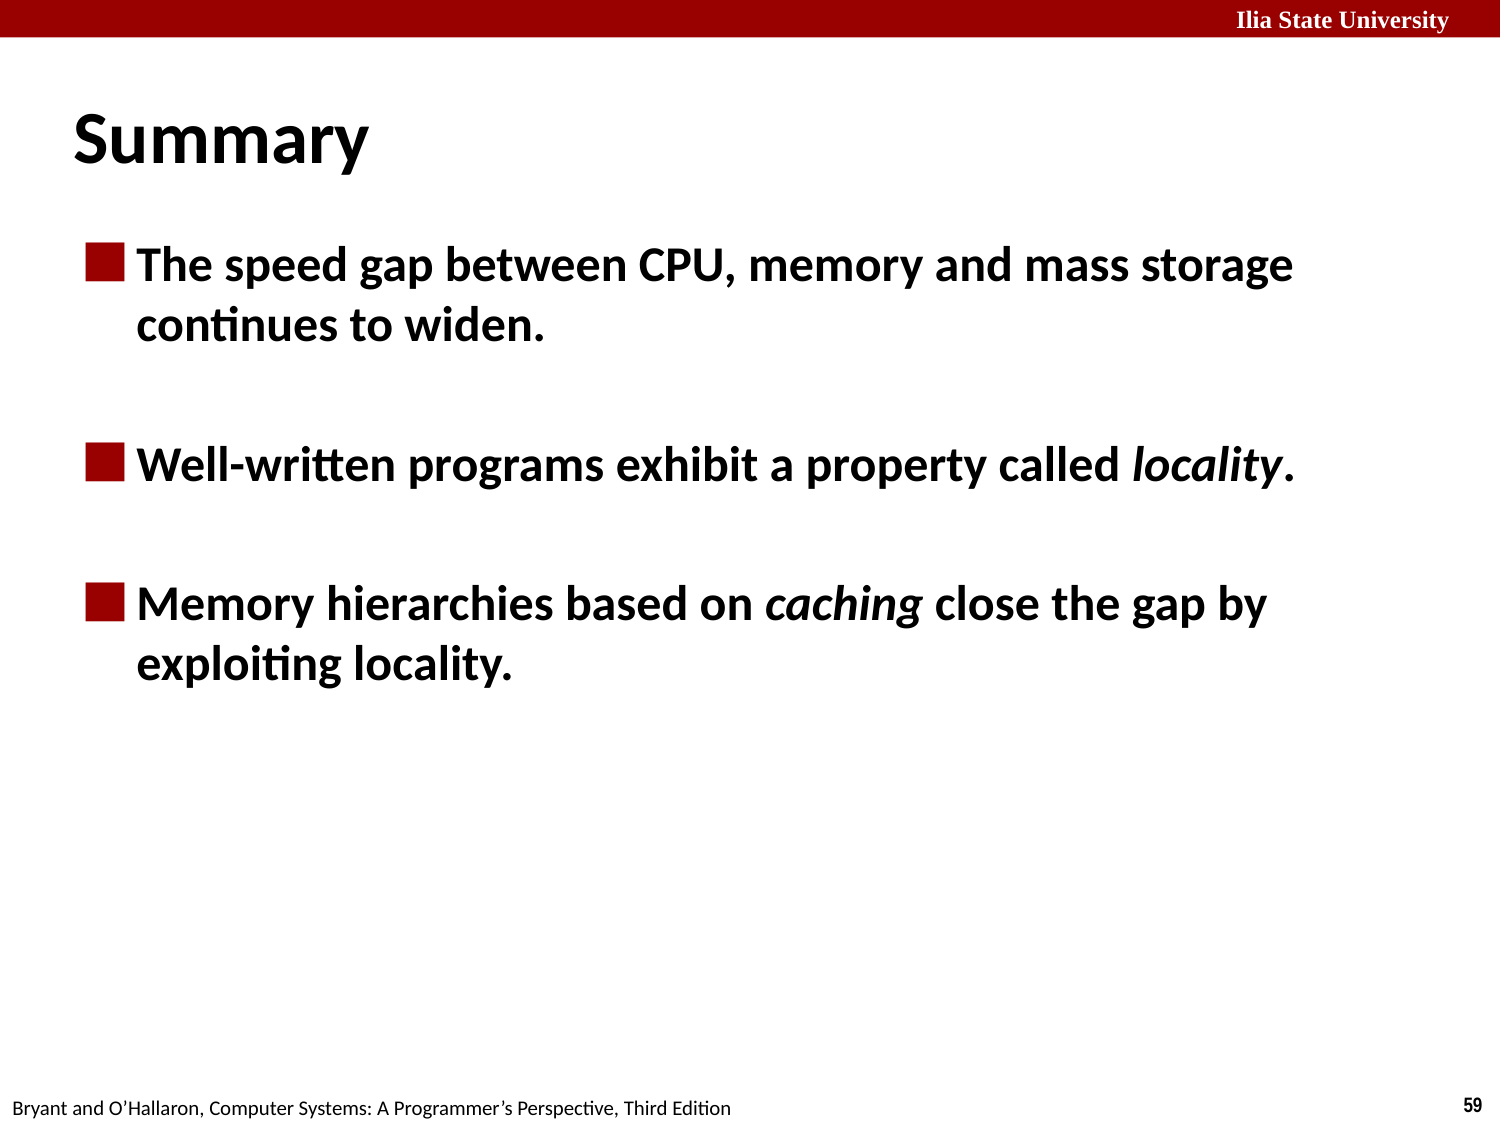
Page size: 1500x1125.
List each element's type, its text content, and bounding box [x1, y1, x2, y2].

list The speed gap between CPU, memory and mass storage continues to widen. Well-written programs exhibit a property called locality. Memory hierarchies based on caching close the gap by exploiting locality. [65, 223, 1361, 1040]
title Summary [58, 71, 1304, 197]
